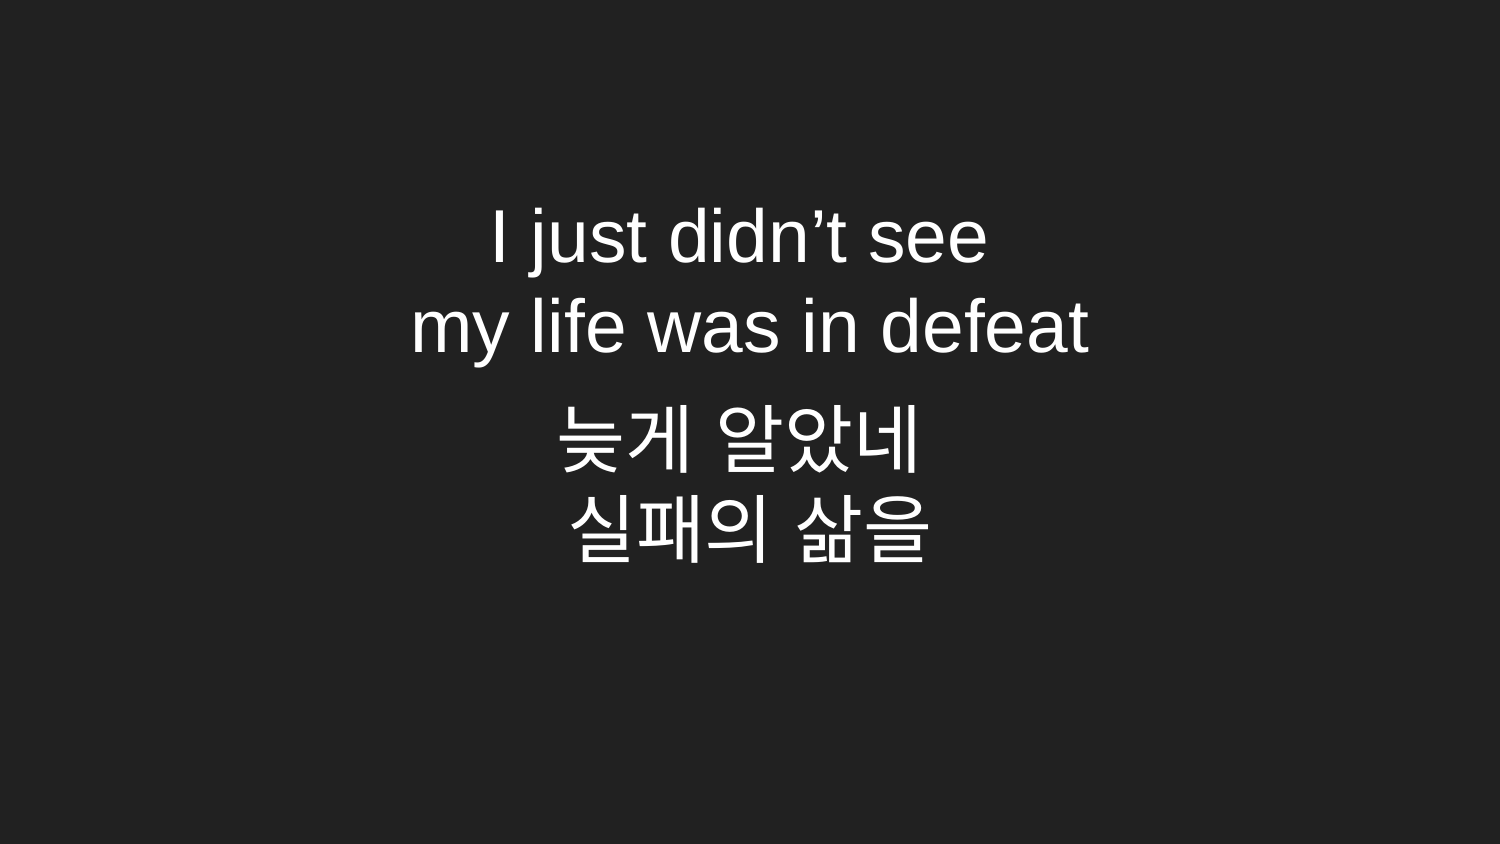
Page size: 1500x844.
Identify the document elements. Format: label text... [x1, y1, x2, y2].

title I just didn’t see my life was in defeat [51, 122, 1449, 377]
subtitle 늦게 알았네 실패의 삶을 [51, 377, 1449, 508]
